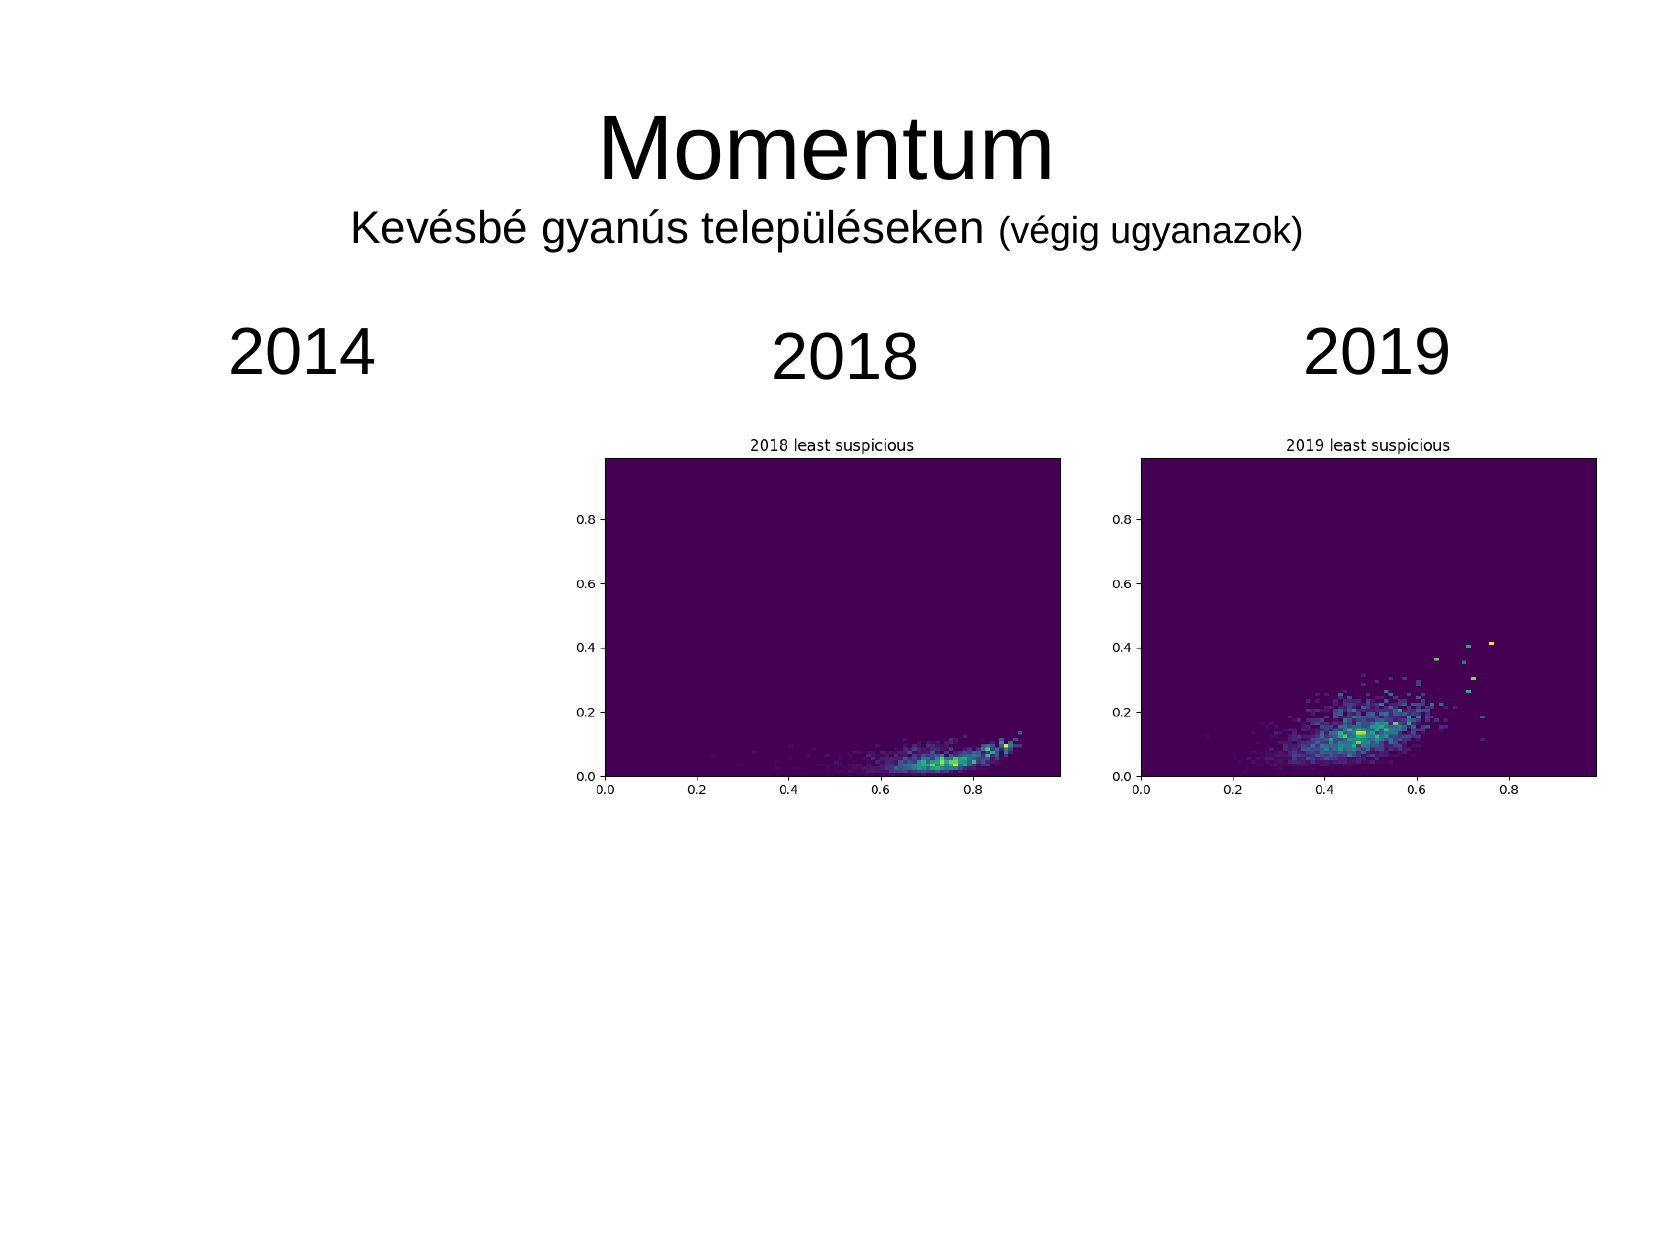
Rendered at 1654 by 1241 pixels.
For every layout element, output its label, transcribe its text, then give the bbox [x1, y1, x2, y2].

text_box 2018 [696, 312, 945, 389]
text_box 2019 [1228, 307, 1477, 384]
picture [531, 408, 1654, 822]
text_box Momentum Kevésbé gyanús településeken (végig ugyanazok) [82, 66, 1571, 274]
text_box 2014 [153, 307, 402, 384]
